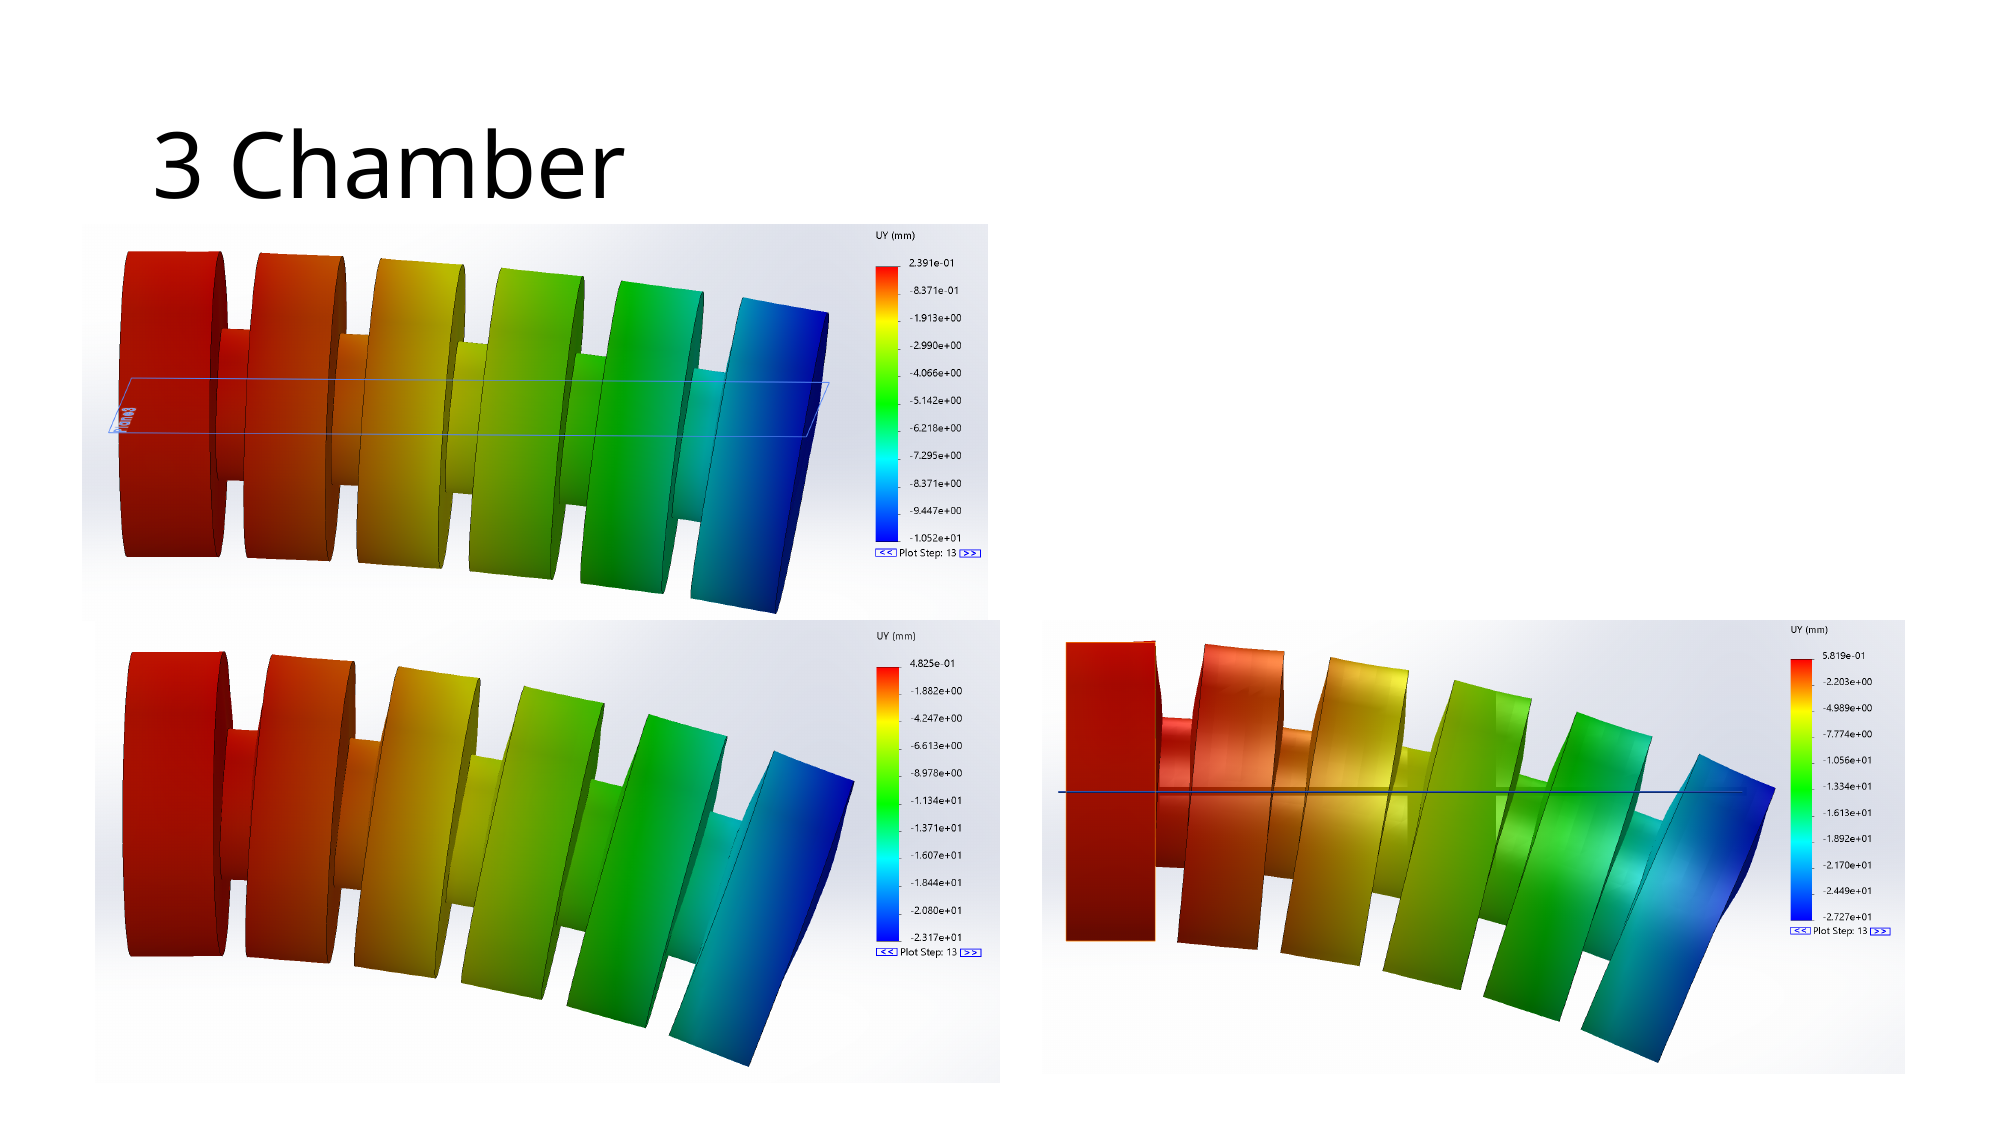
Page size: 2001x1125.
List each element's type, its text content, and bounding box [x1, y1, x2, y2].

picture [82, 224, 1001, 1083]
title 3 Chamber [137, 59, 1863, 278]
picture [1042, 620, 1905, 1074]
